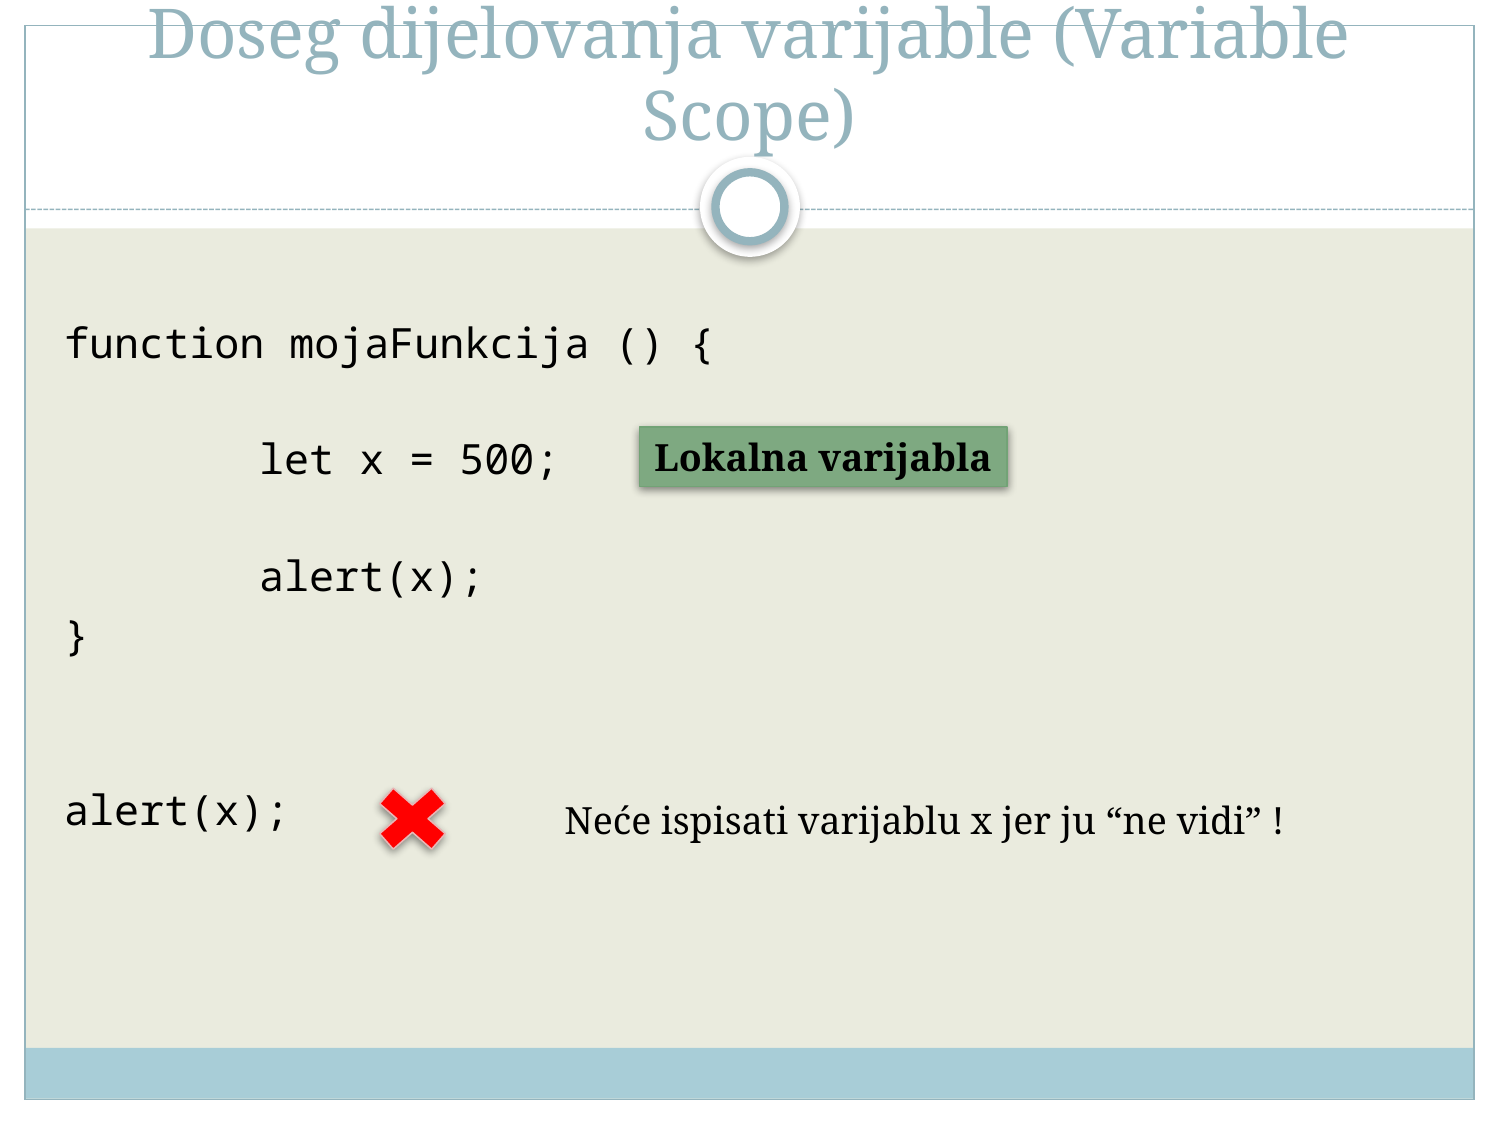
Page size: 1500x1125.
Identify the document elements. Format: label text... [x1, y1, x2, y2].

text_box Neće ispisati varijablu x jer ju “ne vidi” ! [549, 789, 1300, 850]
text_box Lokalna varijabla [639, 426, 1008, 487]
title Doseg dijelovanja varijable (Variable Scope) [49, 37, 1450, 162]
text_box [379, 787, 446, 850]
list function mojaFunkcija () { let x = 500; alert(x); } alert(x); [49, 250, 1445, 1001]
